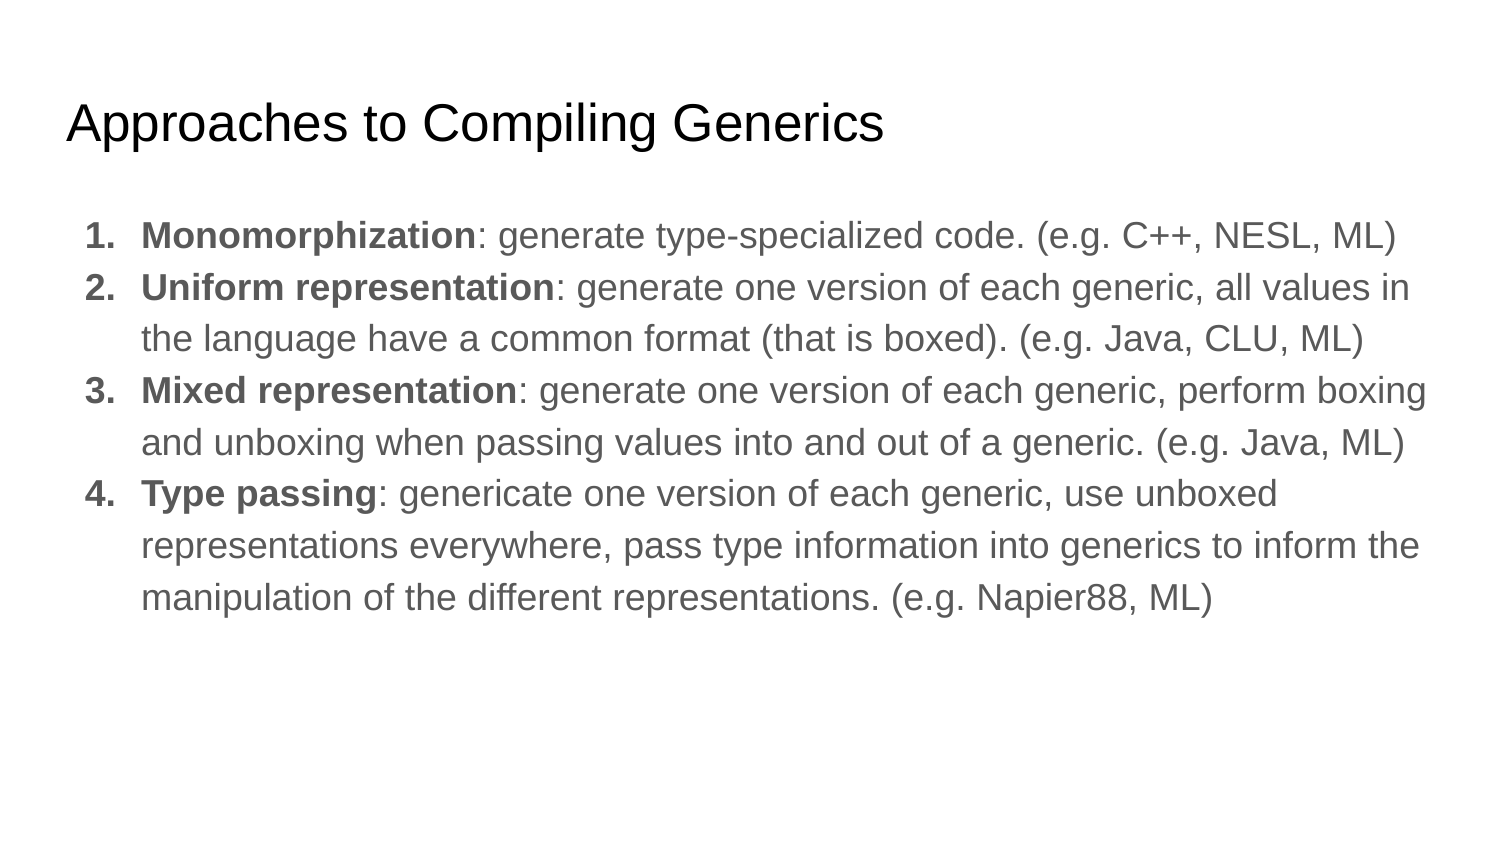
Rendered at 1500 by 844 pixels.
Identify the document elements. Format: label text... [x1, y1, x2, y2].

title Approaches to Compiling Generics [51, 72, 1449, 167]
list Monomorphization: generate type-specialized code. (e.g. C++, NESL, ML) Uniform representation: generate one version of each generic, all values in the language have a common format (that is boxed). (e.g. Java, CLU, ML) Mixed representation: generate one version of each generic, perform boxing and unboxing when passing values into and out of a generic. (e.g. Java, ML) Type passing: genericate one version of each generic, use unboxed representations everywhere, pass type information into generics to inform the manipulation of the different representations. (e.g. Napier88, ML) [51, 189, 1449, 750]
